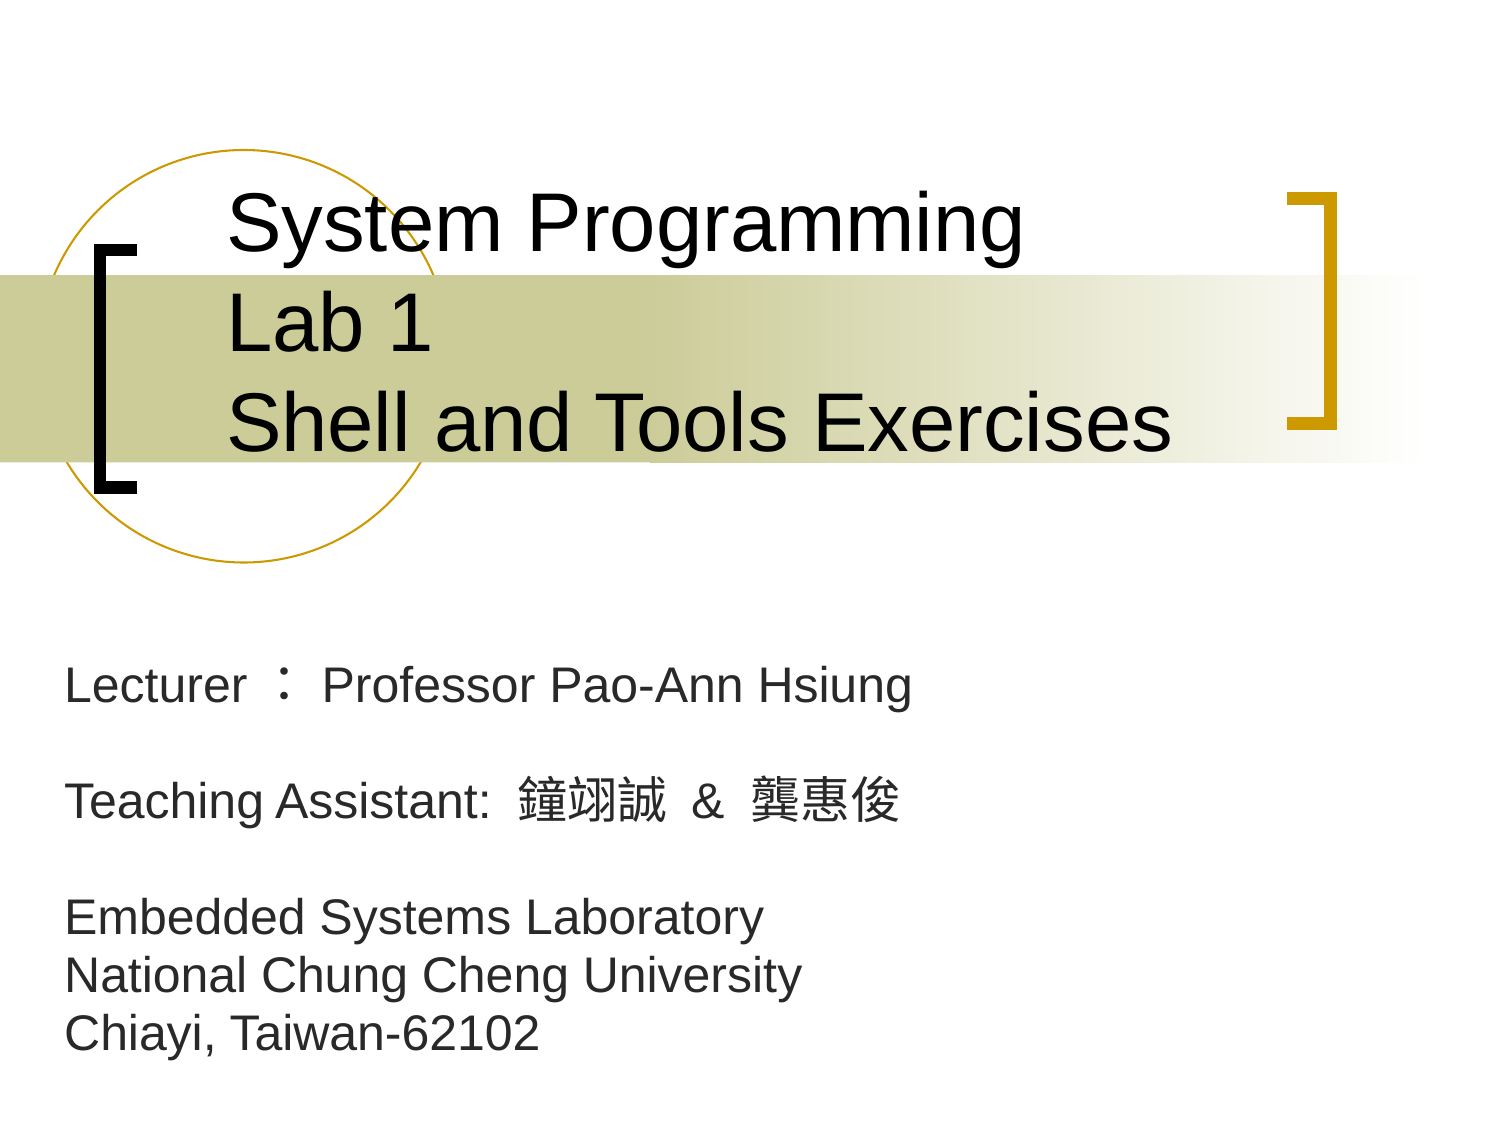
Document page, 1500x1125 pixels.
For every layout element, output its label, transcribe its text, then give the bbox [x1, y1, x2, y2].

subtitle Lecturer：Professor Pao-Ann Hsiung Teaching Assistant: 鐘翊誠 & 龔惠俊 Embedded Systems Laboratory National Chung Cheng University Chiayi, Taiwan-62102 [49, 657, 1408, 1106]
title System Programming Lab 1 Shell and Tools Exercises [210, 140, 1247, 496]
